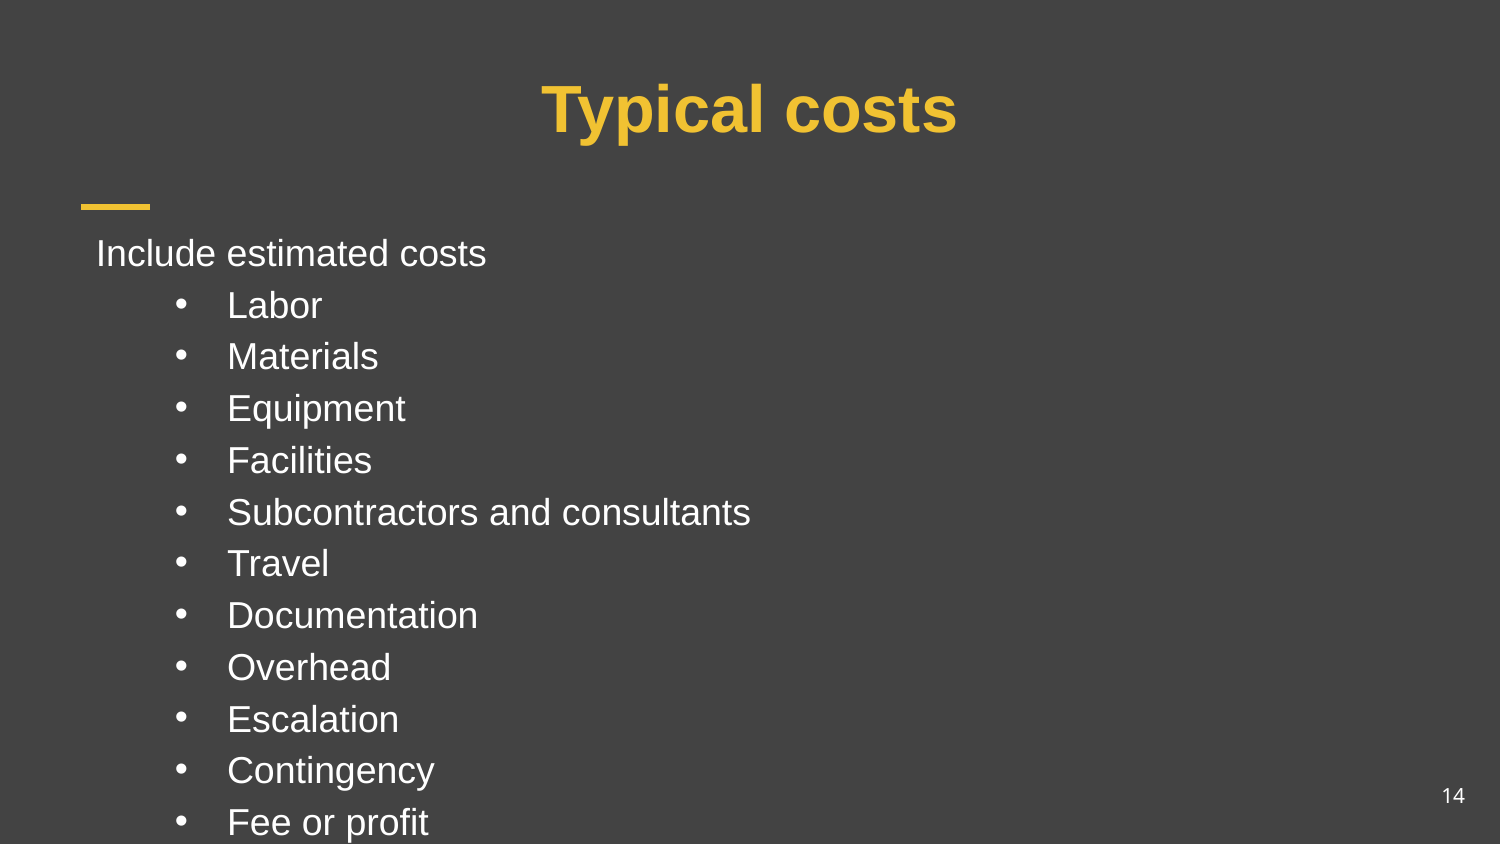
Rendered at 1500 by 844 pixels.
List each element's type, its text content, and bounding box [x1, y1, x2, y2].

title Typical costs [63, 48, 1437, 161]
slide_number 14 [1389, 764, 1480, 830]
list Include estimated costs Labor Materials Equipment Facilities Subcontractors and consultants Travel Documentation Overhead Escalation Contingency Fee or profit [62, 207, 1435, 830]
